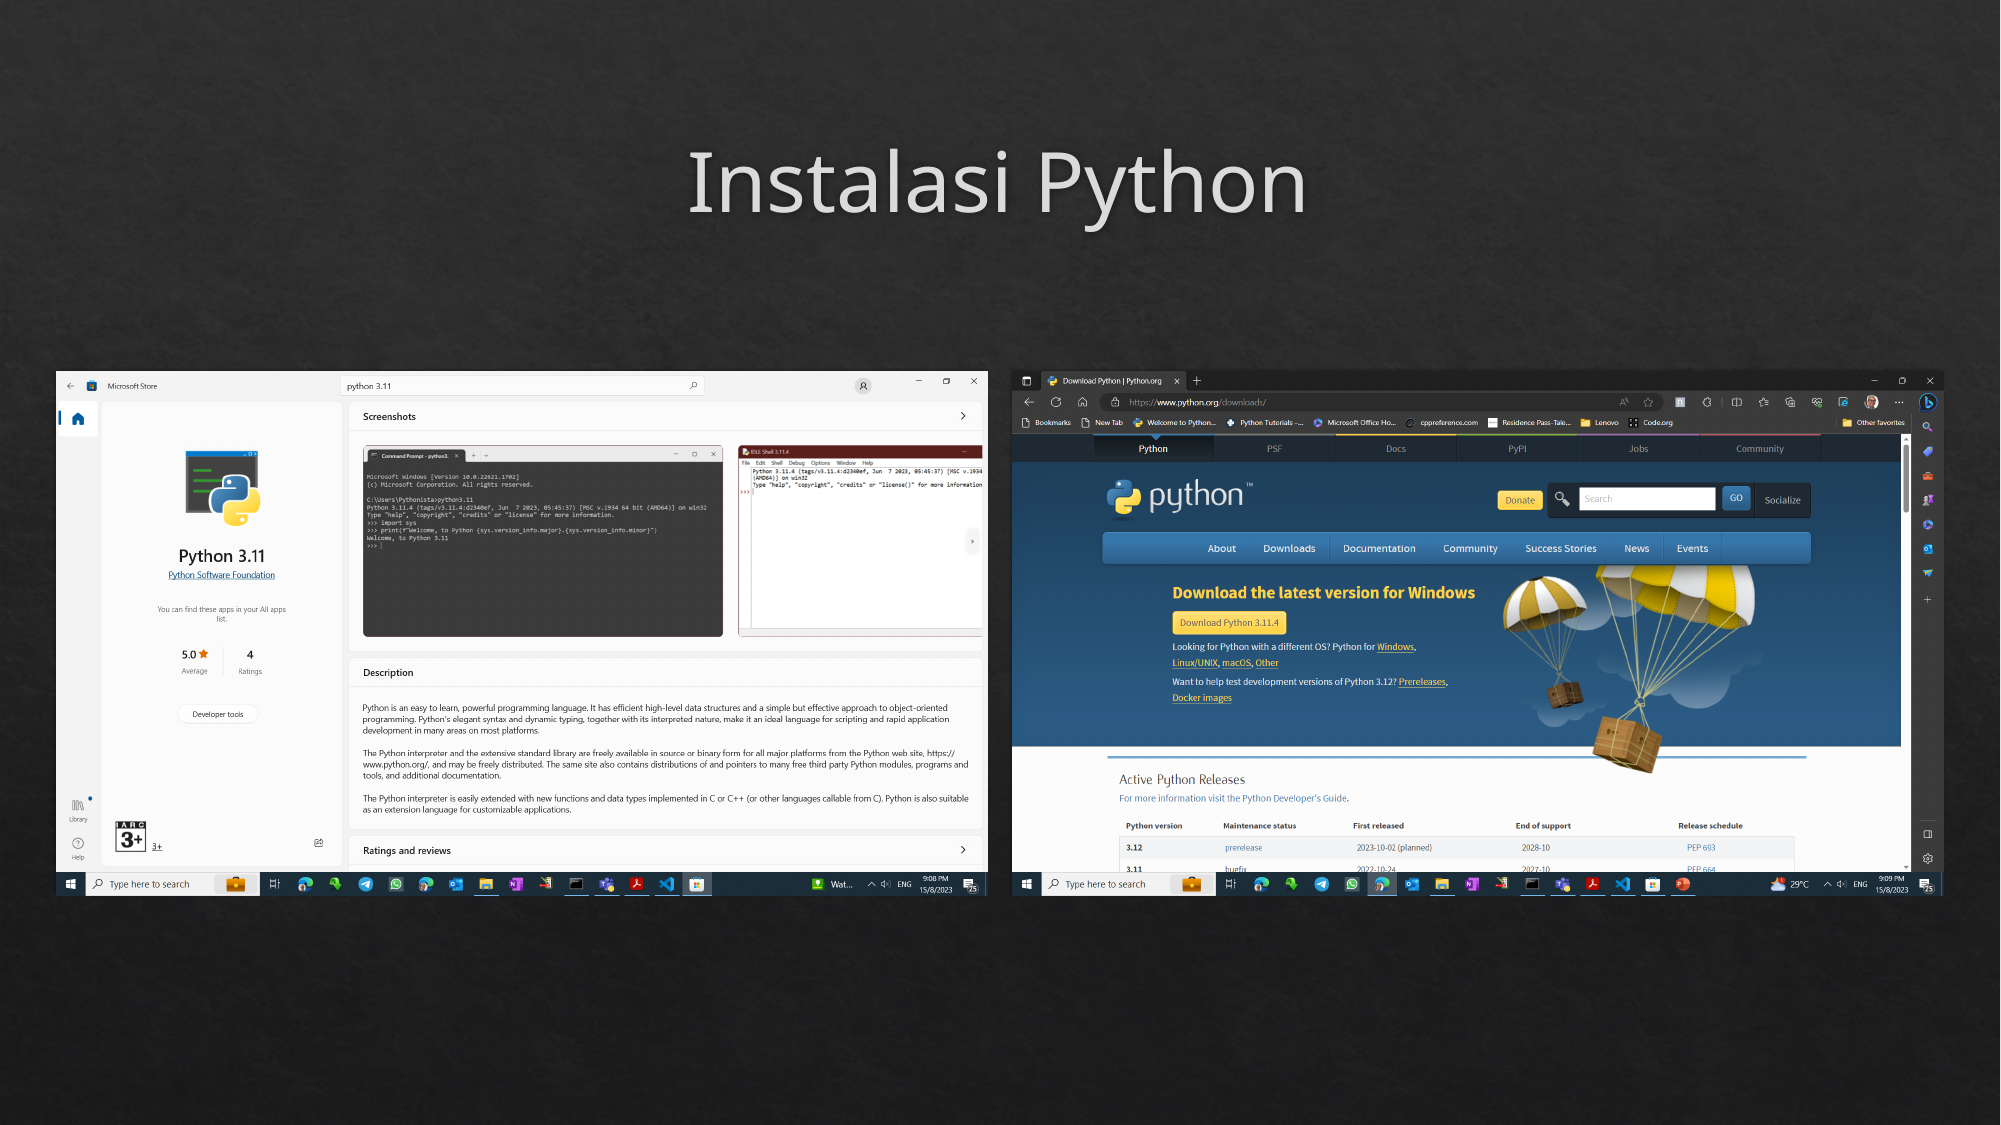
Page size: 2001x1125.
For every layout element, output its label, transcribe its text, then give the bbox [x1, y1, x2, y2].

title Instalasi Python [149, 99, 1849, 260]
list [56, 371, 988, 896]
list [1012, 371, 1944, 896]
